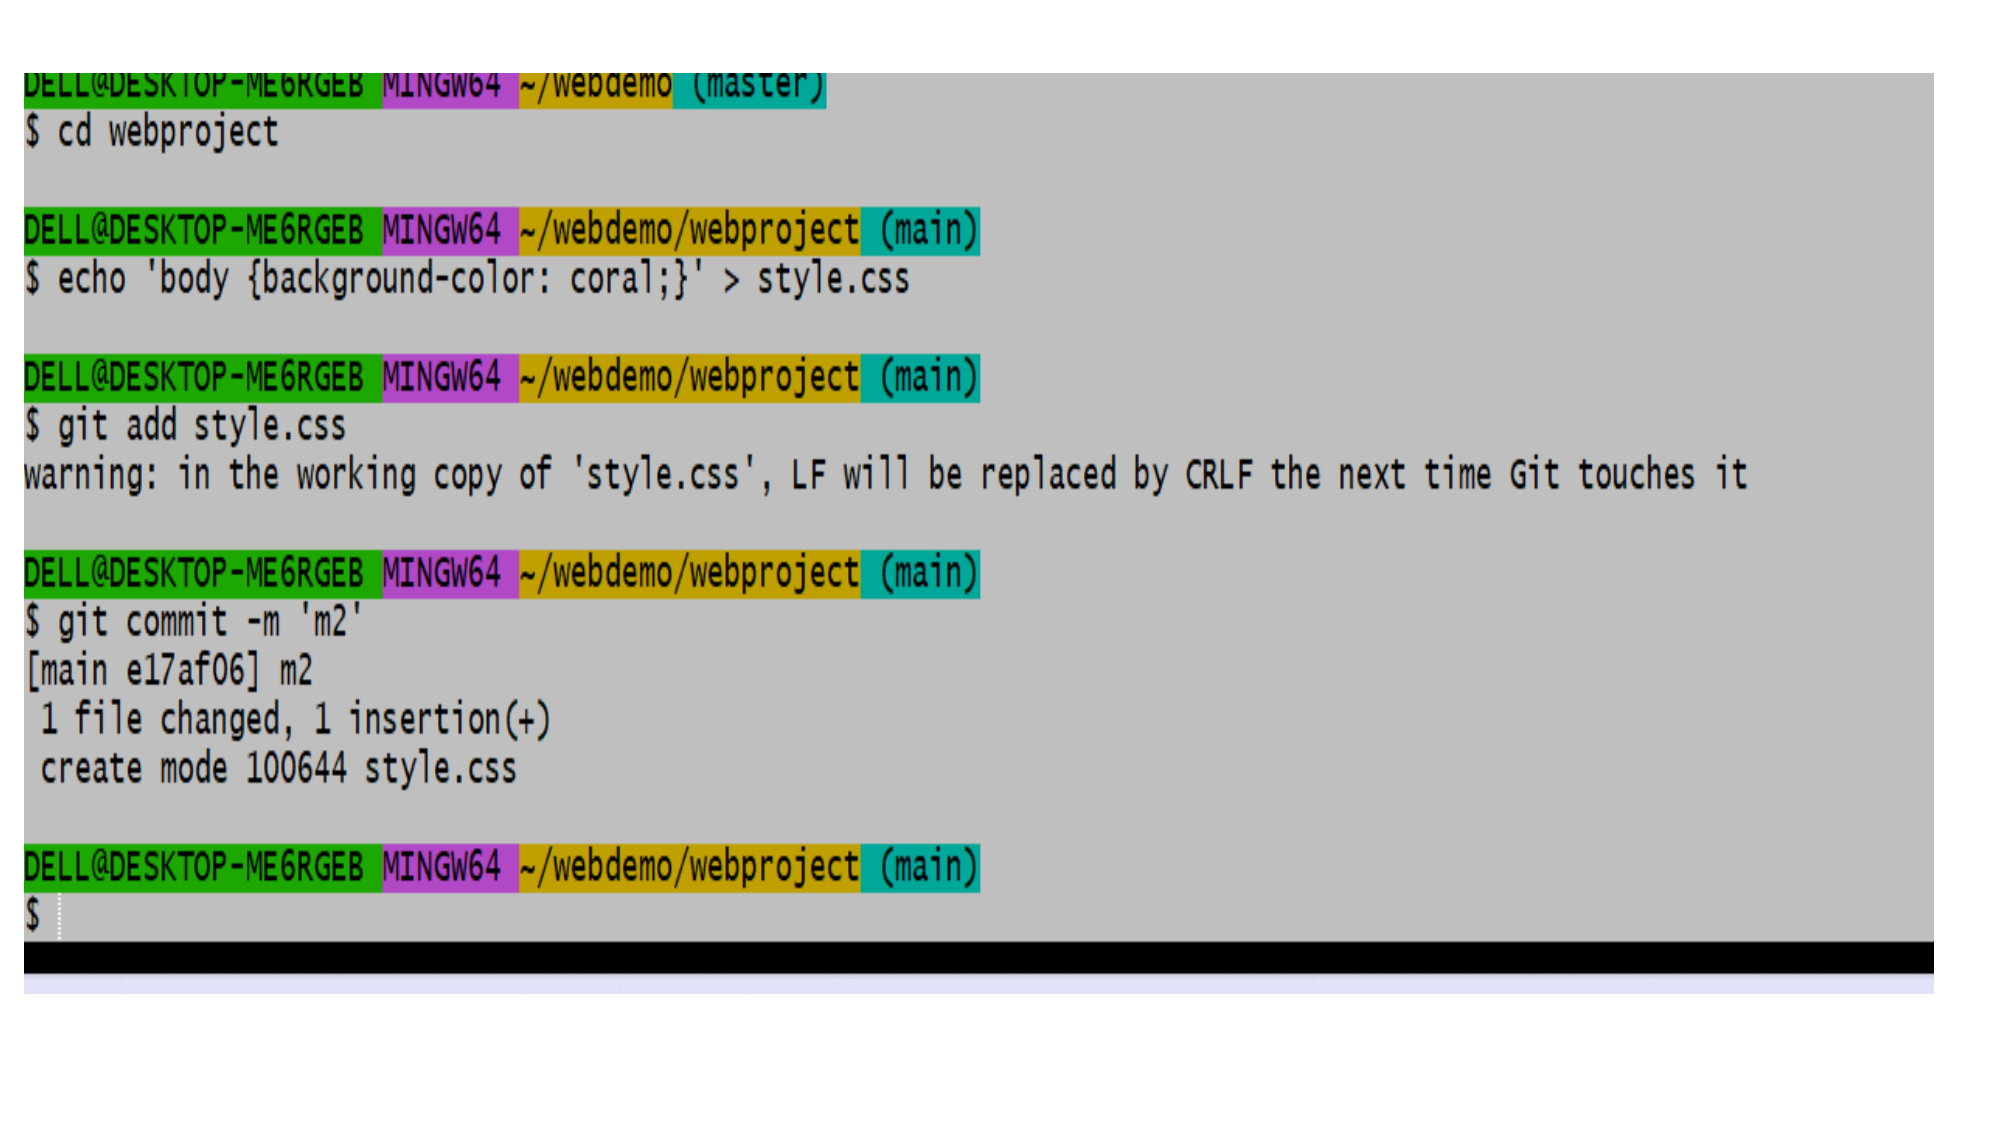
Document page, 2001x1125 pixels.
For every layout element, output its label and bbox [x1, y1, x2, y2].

list [24, 73, 1934, 994]
